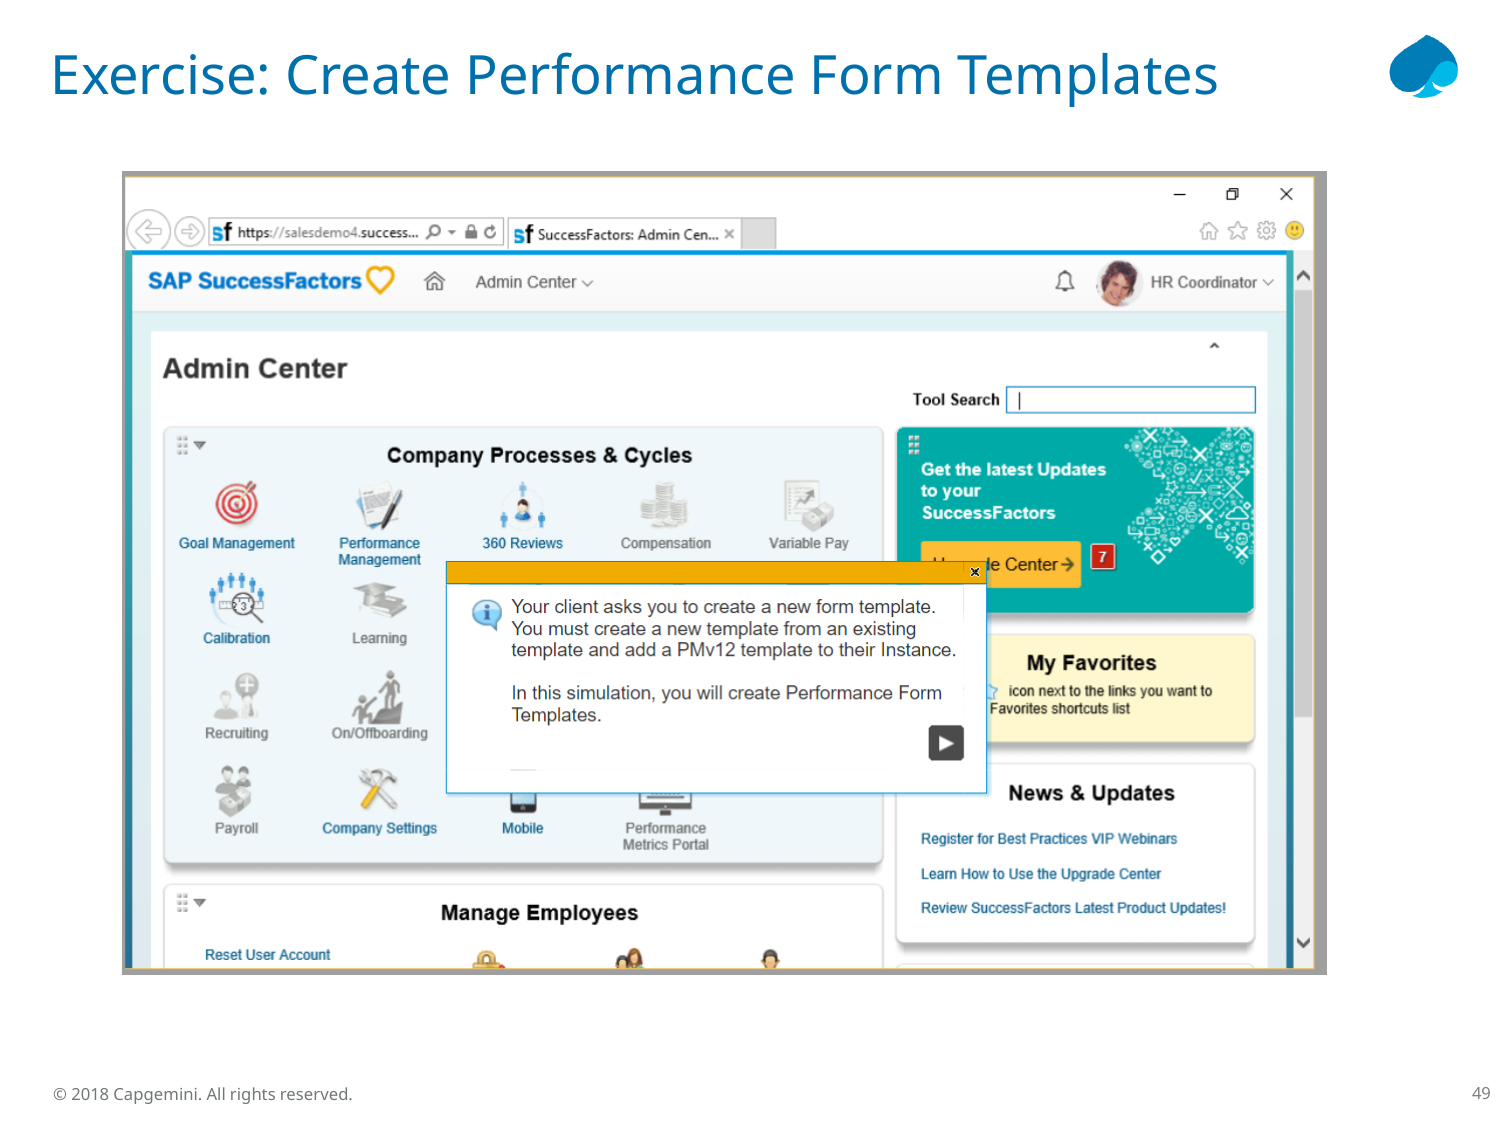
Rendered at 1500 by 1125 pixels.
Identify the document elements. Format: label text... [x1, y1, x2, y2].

picture [1447, 78, 1458, 103]
title Exercise: Create Performance Form Templates [50, 42, 1447, 184]
picture [1388, 33, 1458, 62]
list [122, 171, 1327, 975]
